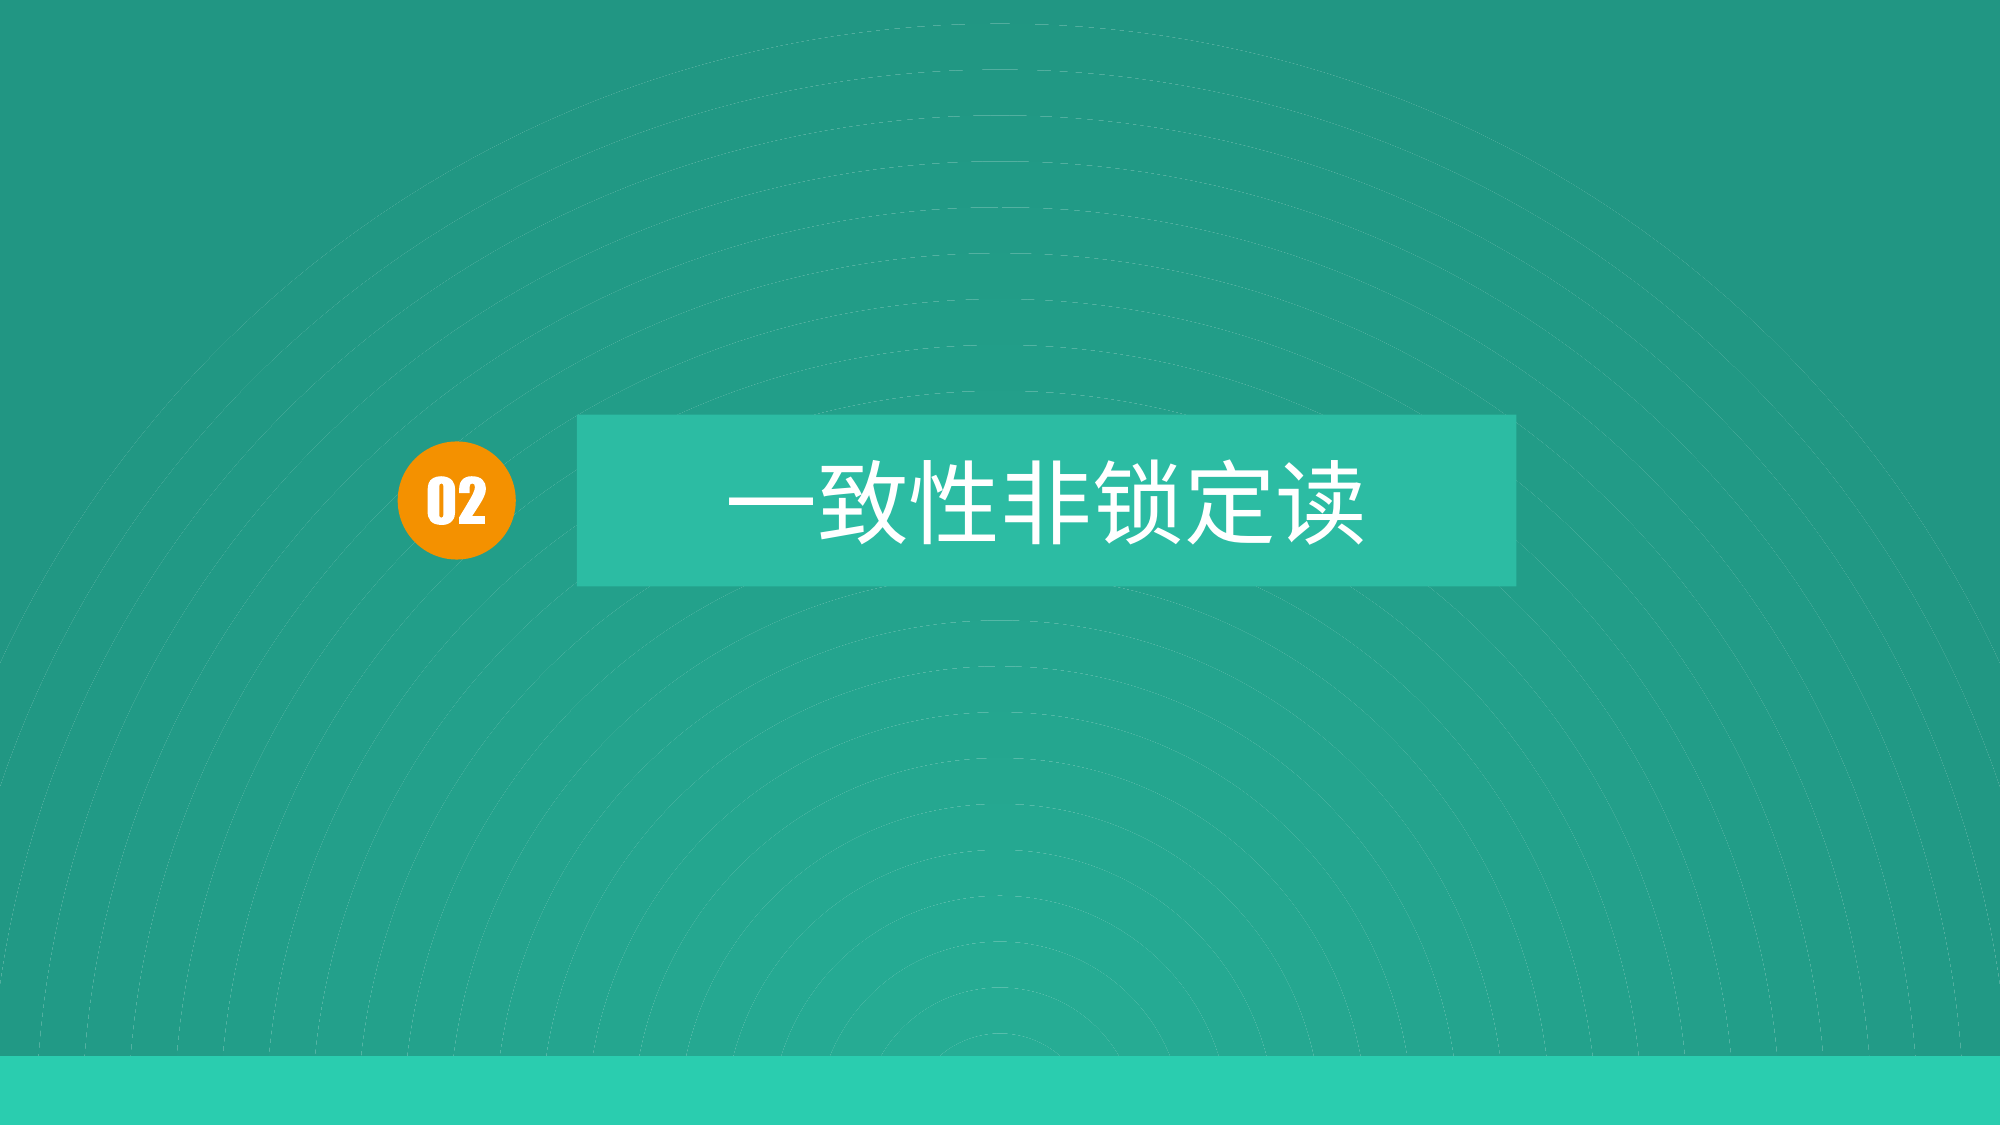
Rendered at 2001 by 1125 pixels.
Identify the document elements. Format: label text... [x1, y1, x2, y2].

text_box [0, 1055, 2000, 1125]
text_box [397, 441, 516, 560]
text_box 一致性非锁定读 [576, 413, 1518, 587]
